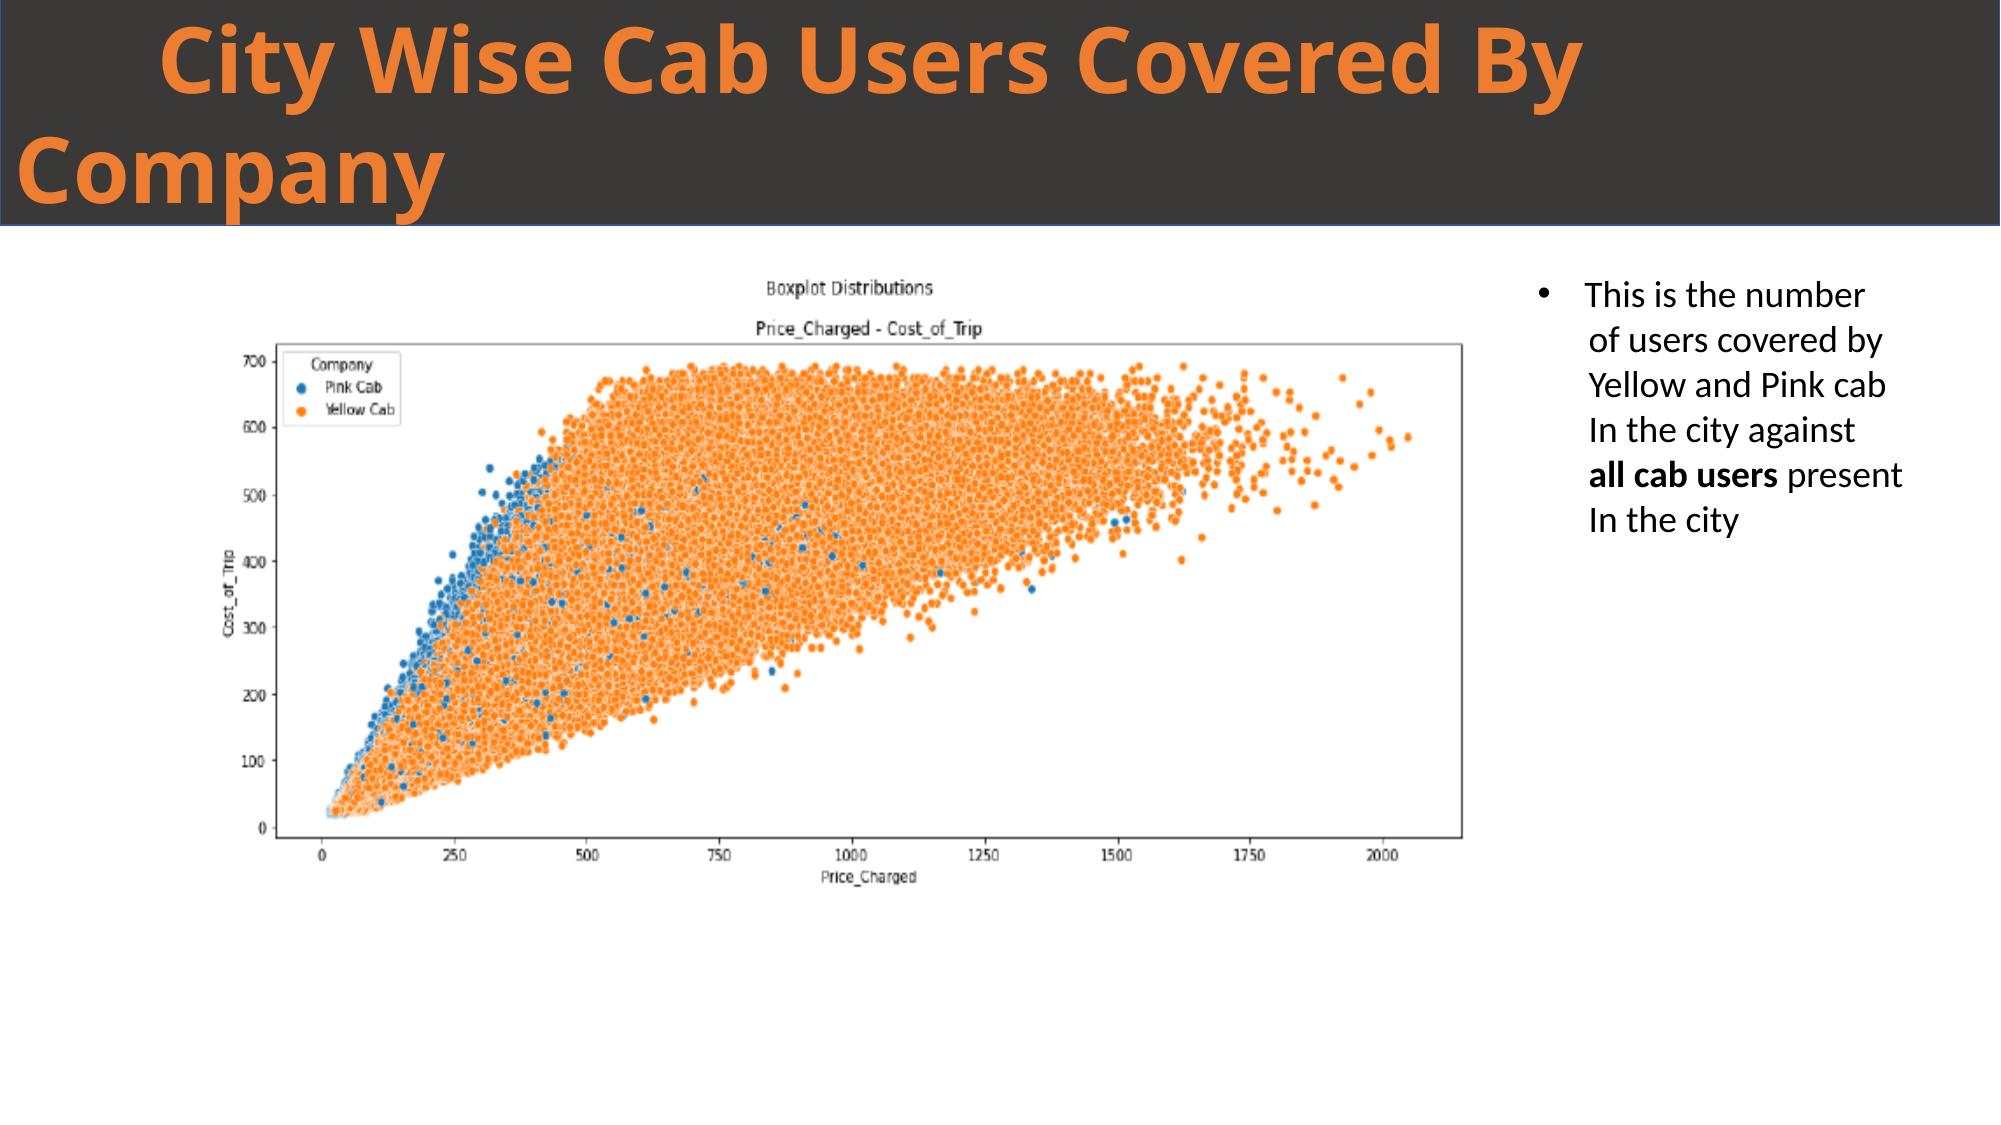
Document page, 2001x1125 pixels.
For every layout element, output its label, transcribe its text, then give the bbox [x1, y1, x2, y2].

text_box This is the number of users covered by Yellow and Pink cab In the city against all cab users present In the city [1522, 262, 1927, 593]
text_box City Wise Cab Users Covered By Company [0, 0, 2000, 226]
picture [204, 260, 1512, 939]
